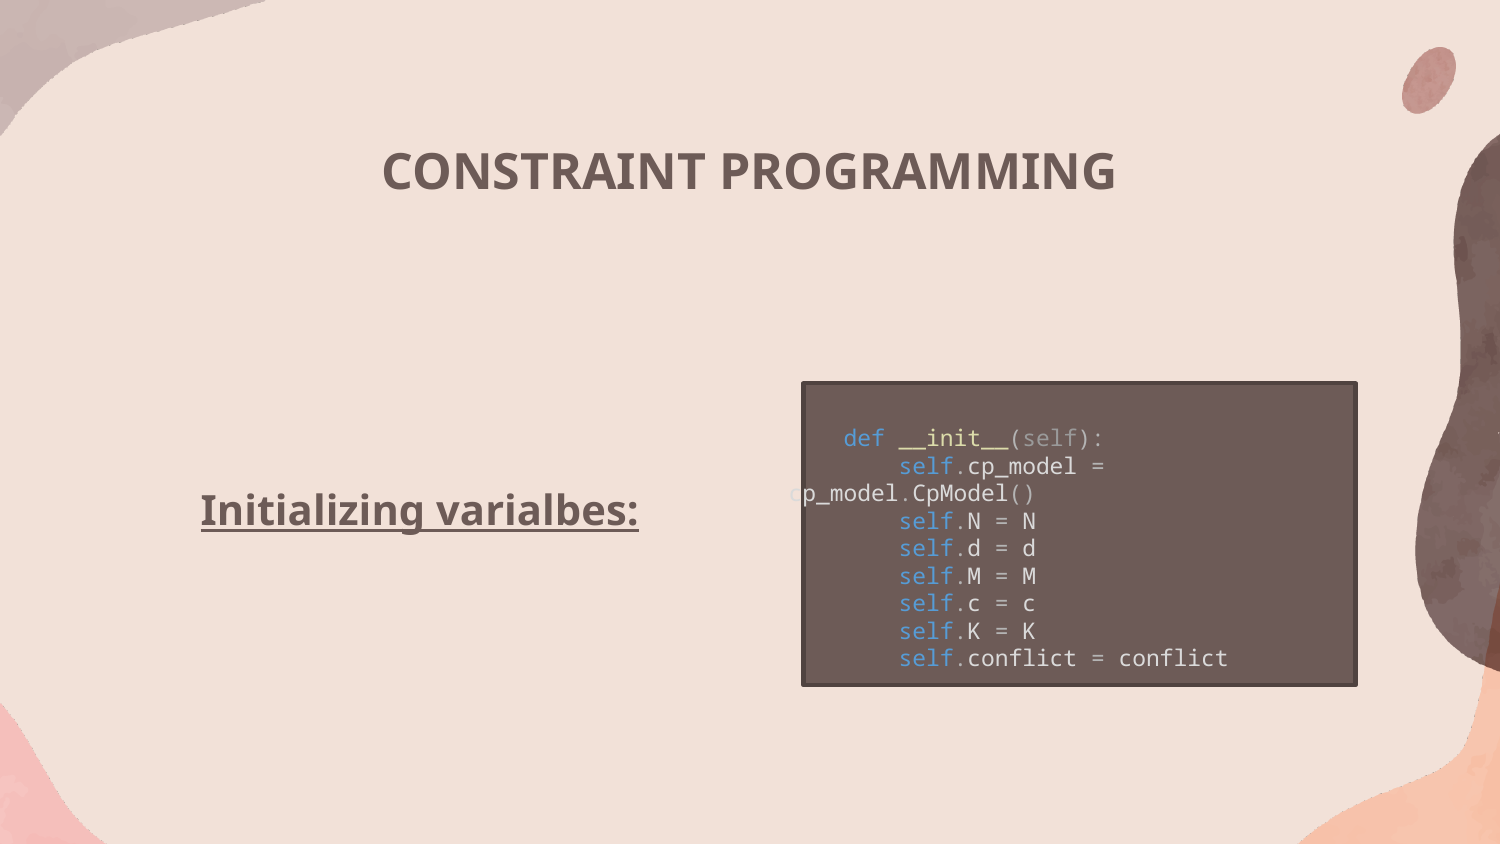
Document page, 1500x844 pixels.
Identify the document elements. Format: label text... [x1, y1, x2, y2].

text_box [773, 383, 1356, 710]
text_box CONSTRAINT PROGRAMMING [118, 124, 1382, 219]
subtitle Initializing varialbes: [95, 469, 727, 564]
picture [0, 0, 1500, 844]
